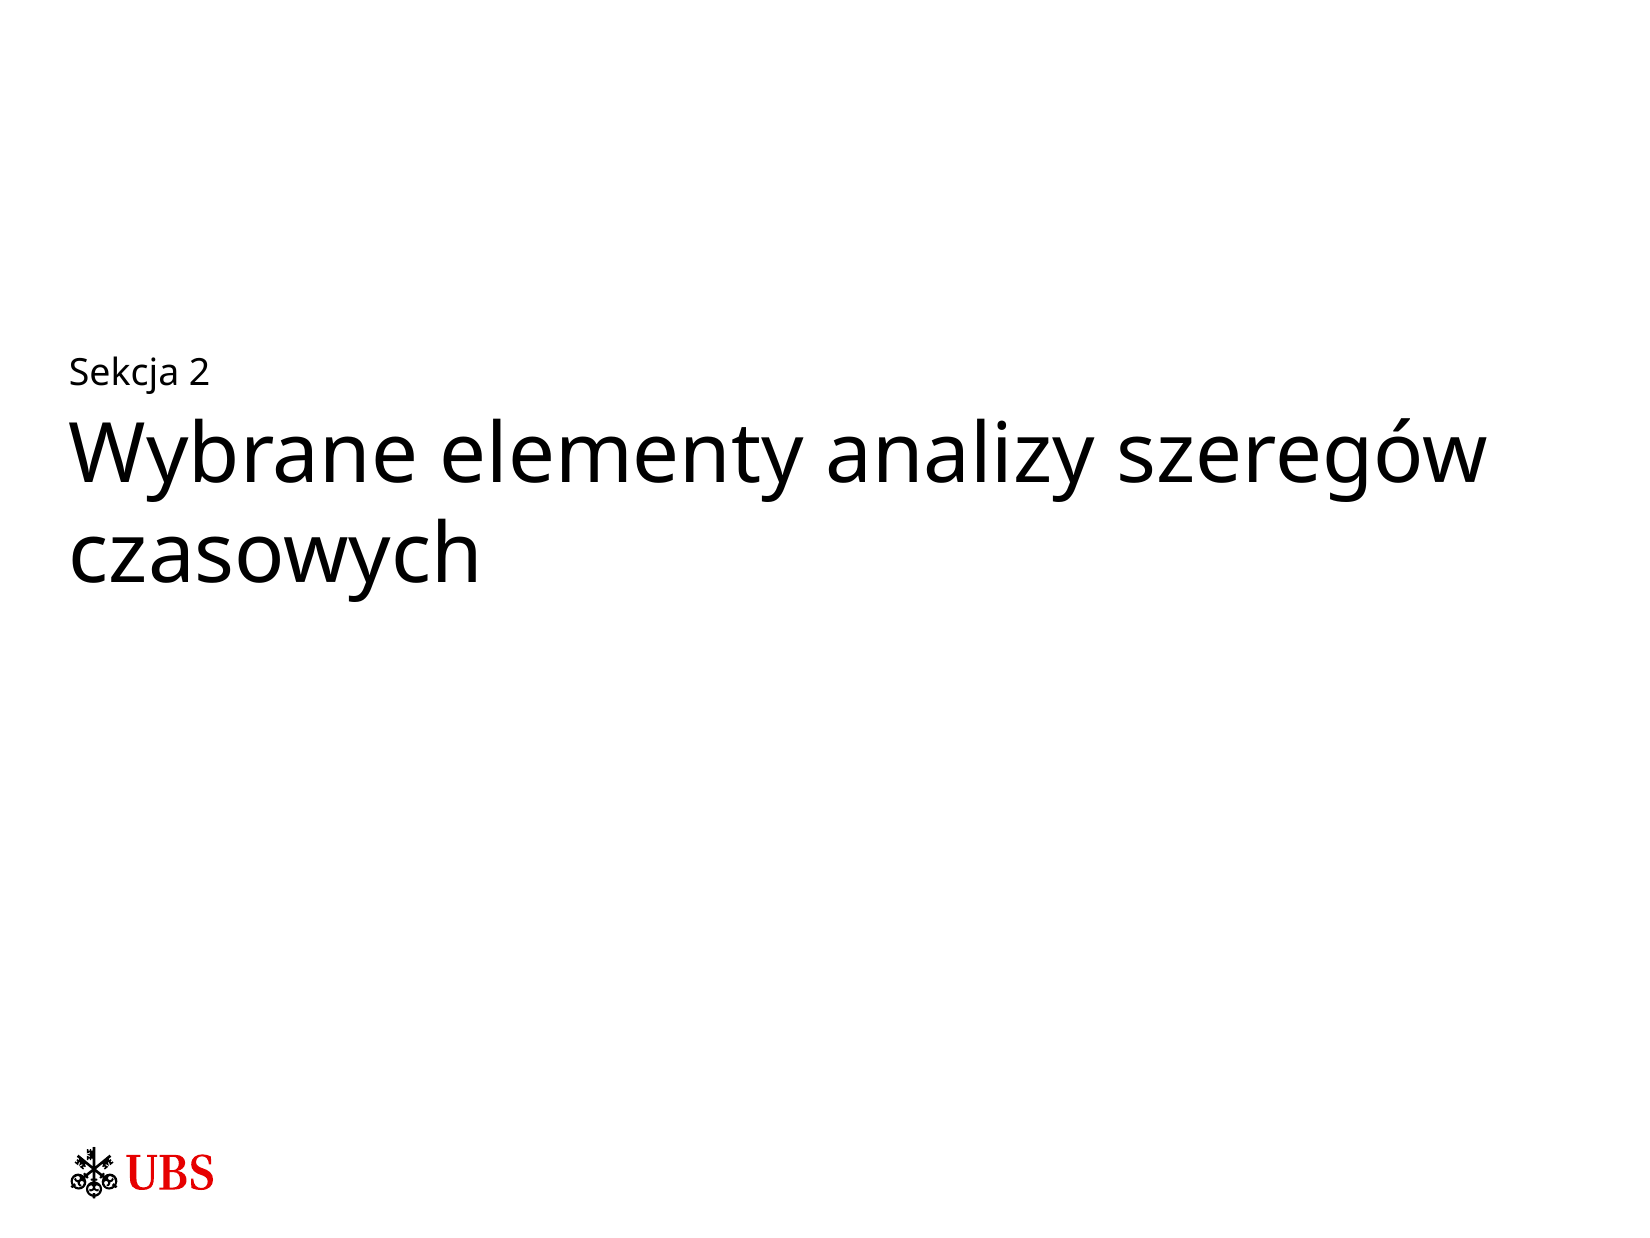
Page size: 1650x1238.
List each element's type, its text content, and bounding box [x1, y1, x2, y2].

title Sekcja 2 [68, 329, 1577, 393]
subtitle Wybrane elementy analizy szeregów czasowych [68, 398, 1577, 569]
